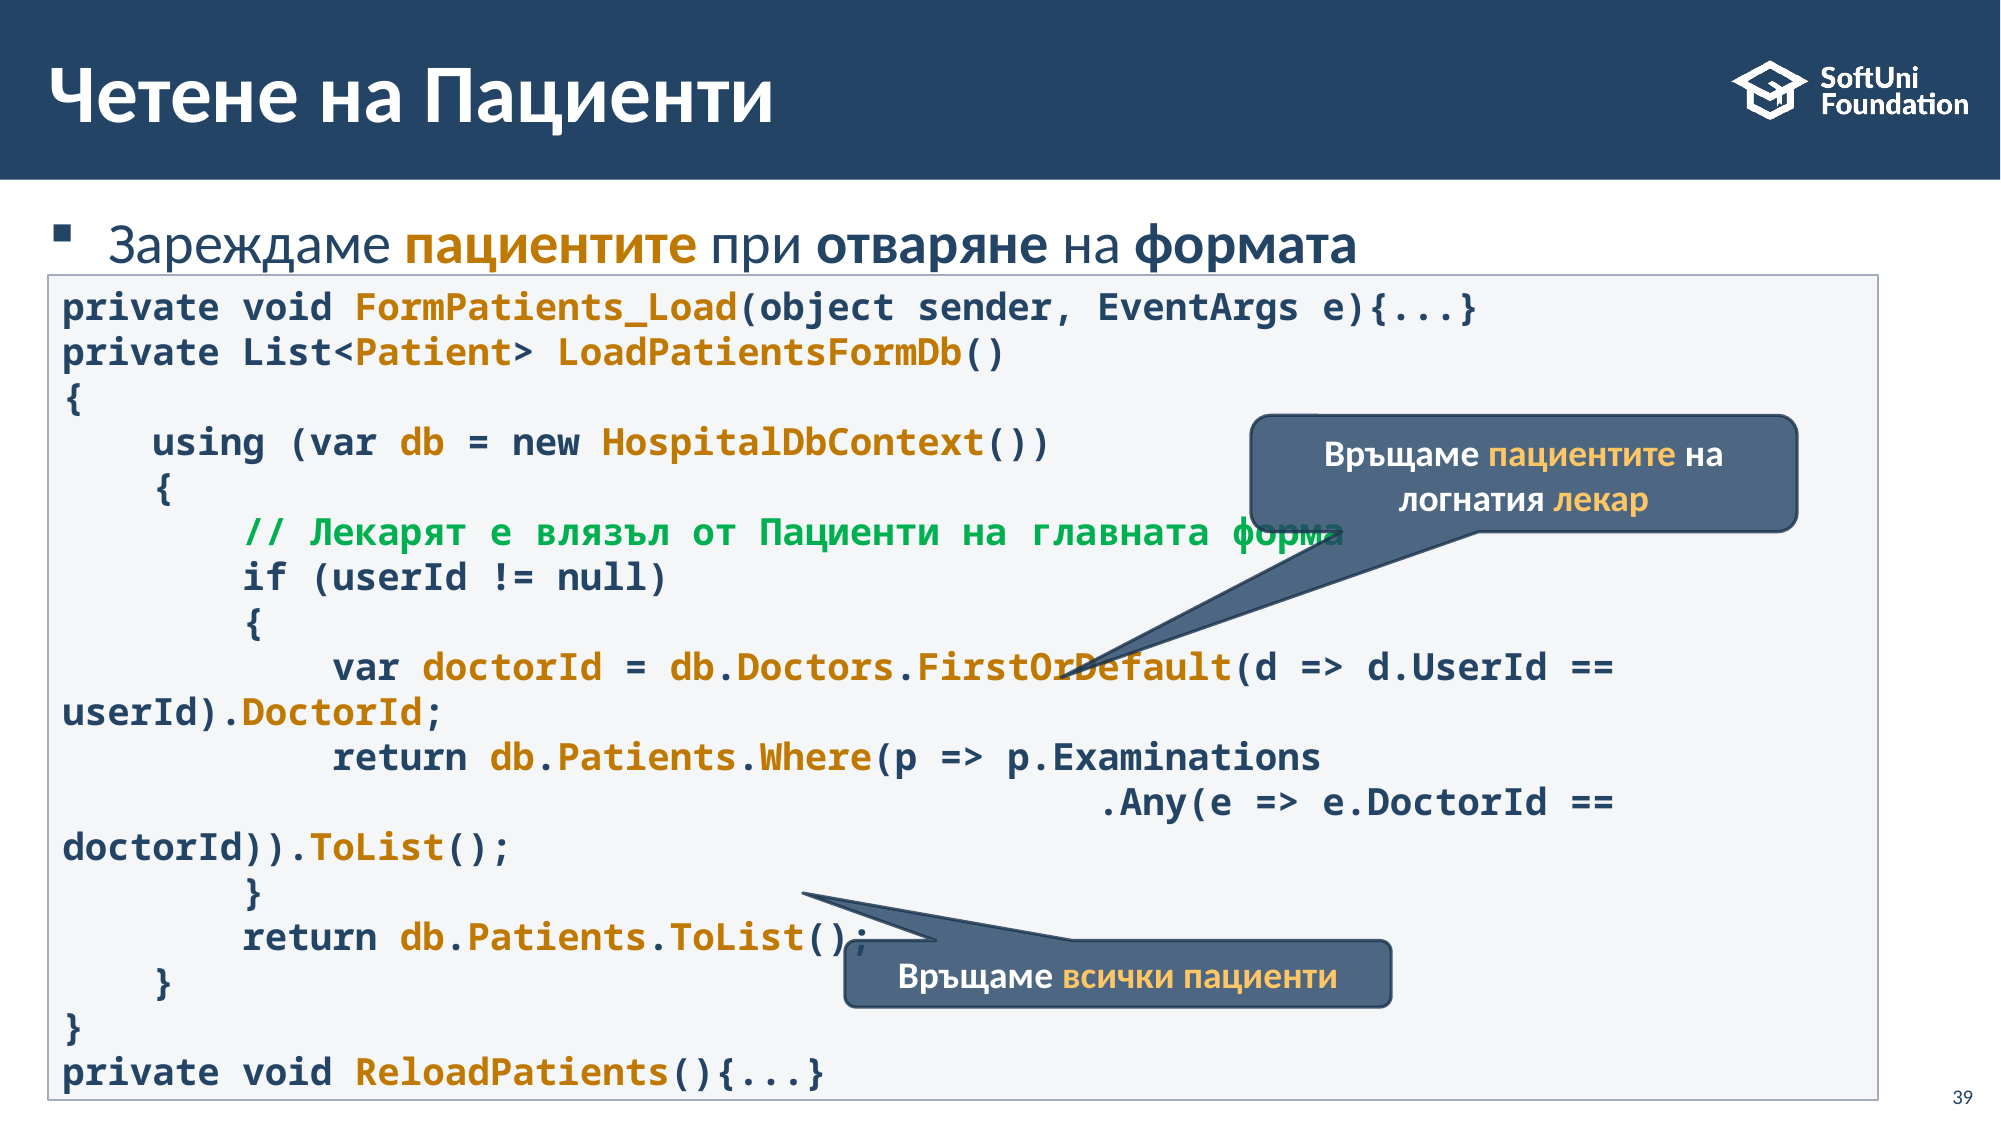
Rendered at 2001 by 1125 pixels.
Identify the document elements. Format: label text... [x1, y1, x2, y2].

picture [1731, 60, 1968, 120]
text_box private void FormPatients_Load(object sender, EventArgs e){...} private List<Patient> LoadPatientsFormDb() { using (var db = new HospitalDbContext()) { // Лекарят е влязъл от Пациенти на главната форма if (userId != null) { var doctorId = db.Doctors.FirstOrDefault(d => d.UserId == userId).DoctorId; return db.Patients.Where(p => p.Examinations .Any(e => e.DoctorId == doctorId)).ToList(); } return db.Patients.ToList(); } } private void ReloadPatients(){...} [47, 275, 1878, 1100]
text_box Връщаме всички пациенти [800, 890, 1394, 1010]
title Четене на Пациенти [31, 16, 1716, 162]
slide_number 39 [1927, 1067, 1989, 1117]
list Зареждаме пациентите при отваряне на формата [31, 196, 1970, 1104]
text_box Връщаме пациентите на логнатия лекар [1059, 413, 1800, 680]
